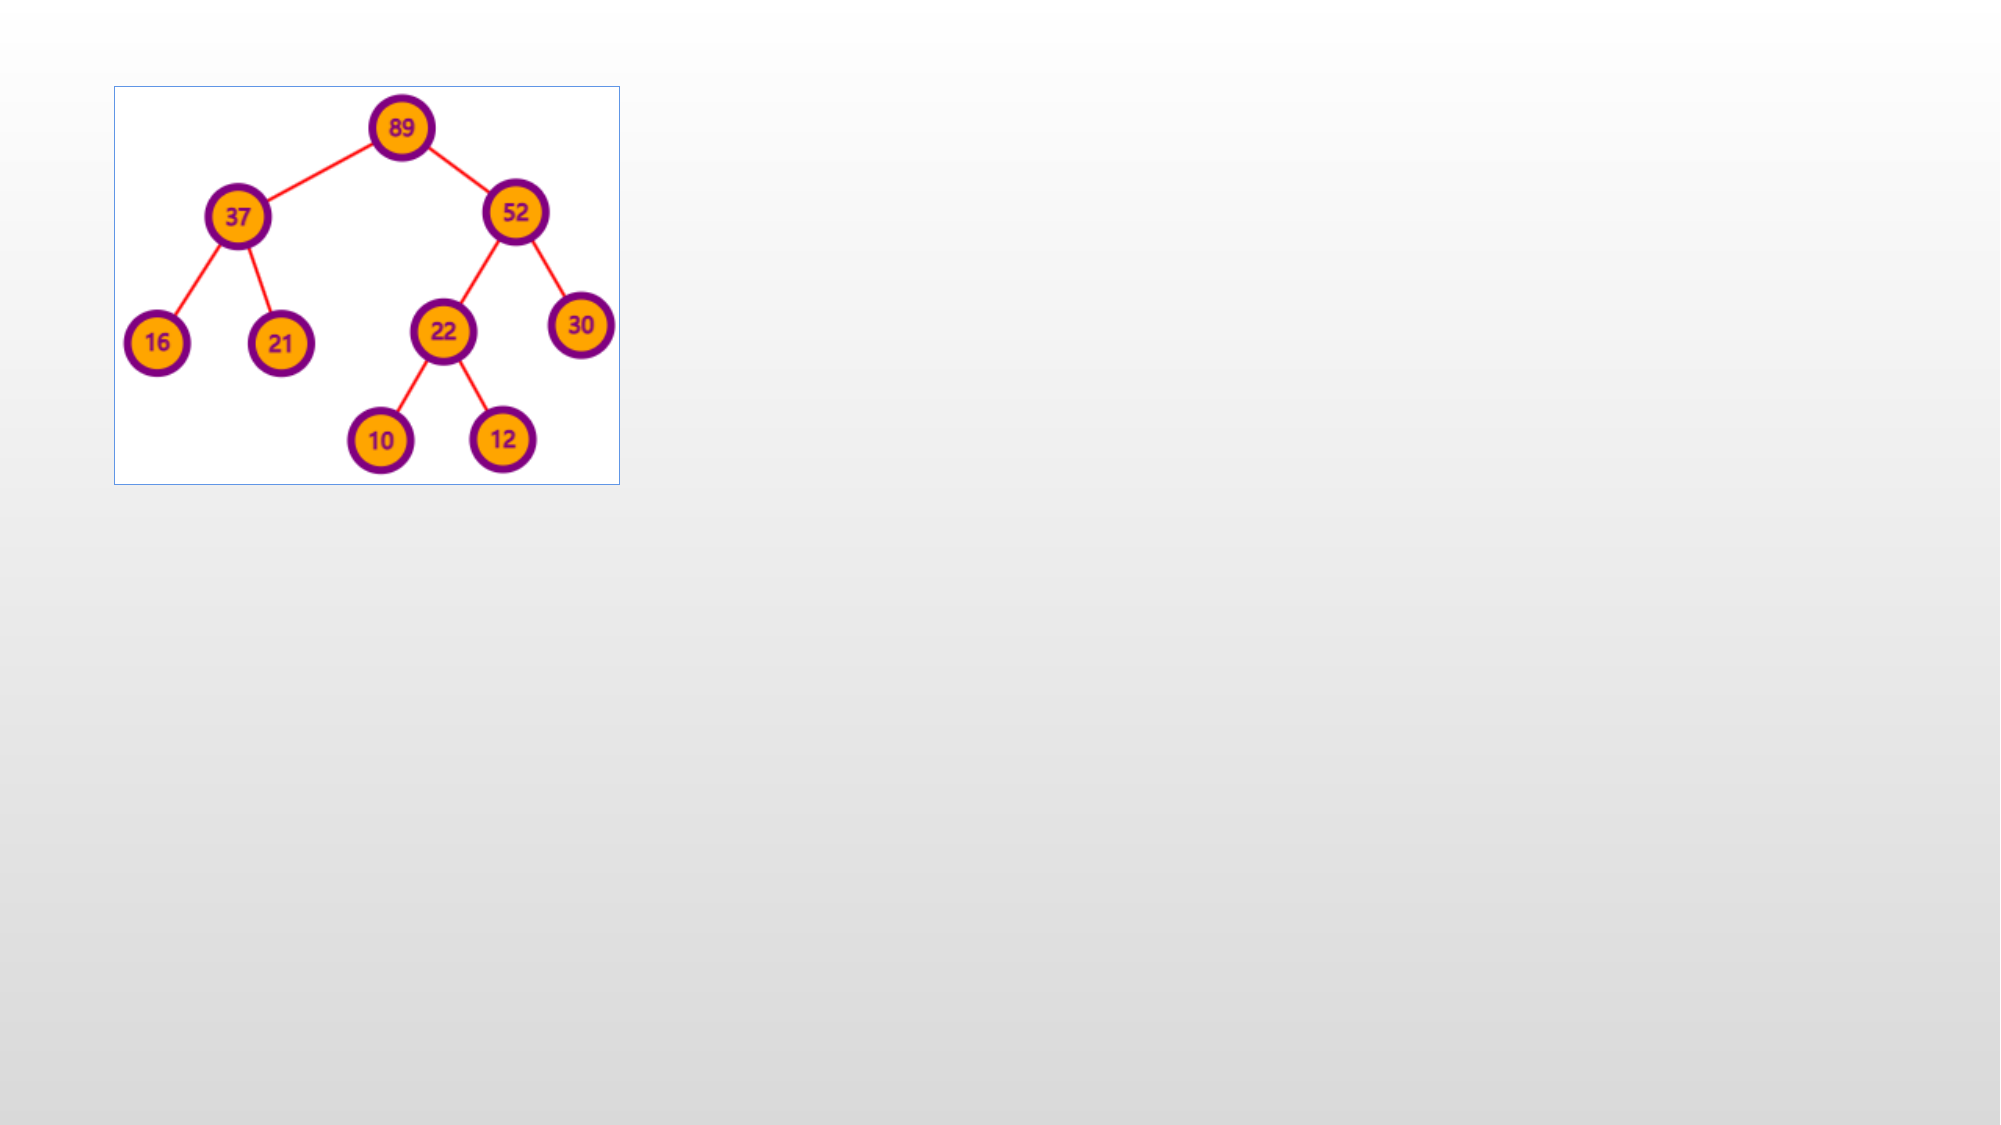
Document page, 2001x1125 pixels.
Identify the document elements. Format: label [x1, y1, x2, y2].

picture [114, 86, 620, 485]
